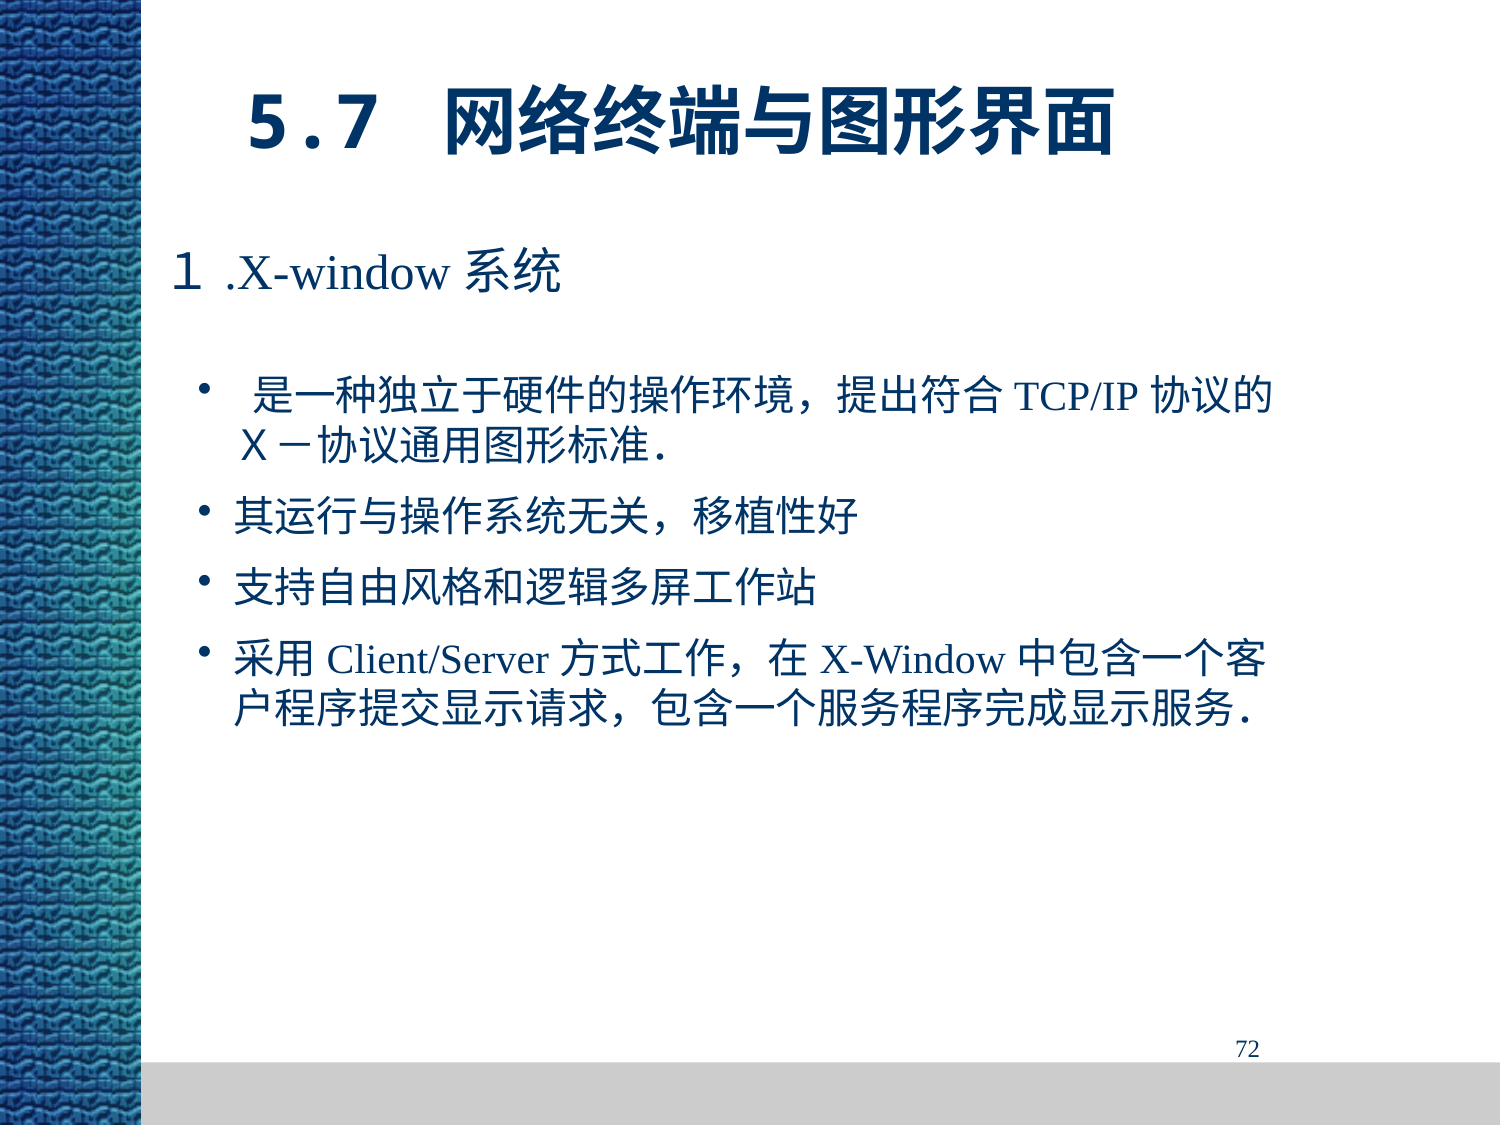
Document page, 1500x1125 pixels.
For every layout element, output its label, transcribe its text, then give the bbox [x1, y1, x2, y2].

text_box 5.7 网络终端与图形界面 [230, 66, 1365, 172]
text_box 是一种独立于硬件的操作环境，提出符合TCP/IP协议的Ｘ－协议通用图形标准． 其运行与操作系统无关，移植性好 支持自由风格和逻辑多屏工作站 采用Client/Server方式工作，在X-Window中包含一个客户程序提交显示请求，包含一个服务程序完成显示服务． [183, 361, 1317, 740]
picture [0, 0, 141, 1125]
text_box 72 [1025, 1024, 1275, 1100]
text_box １.X-window系统 [147, 231, 892, 307]
